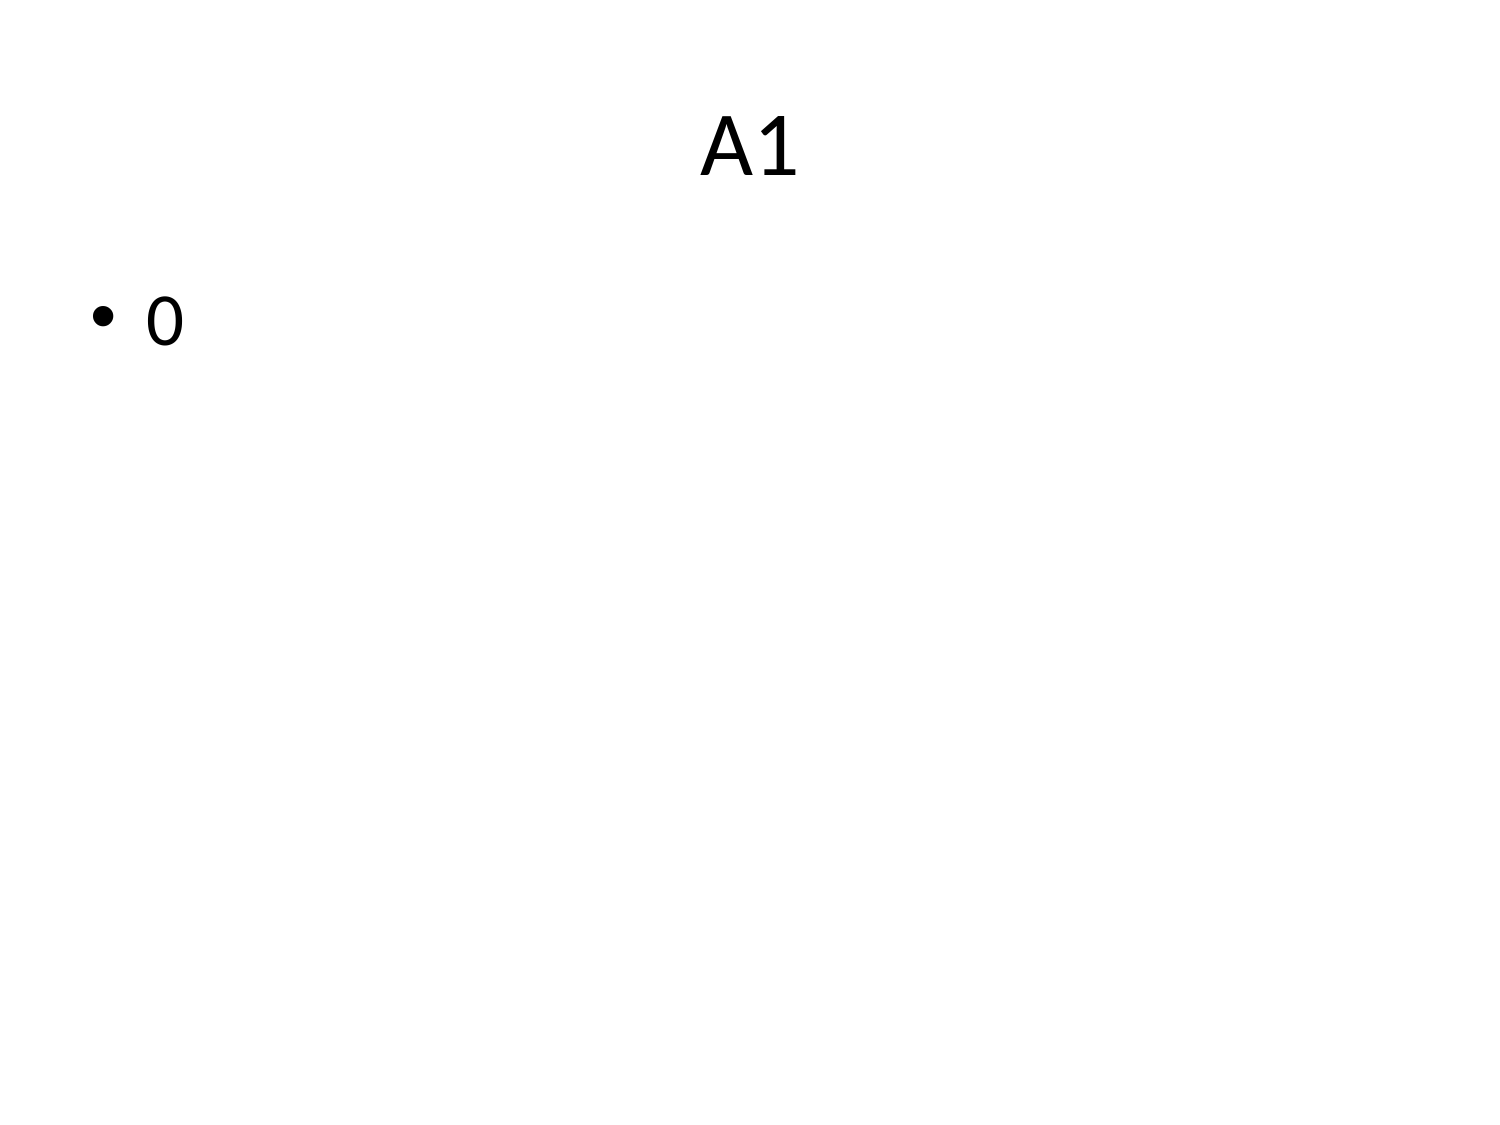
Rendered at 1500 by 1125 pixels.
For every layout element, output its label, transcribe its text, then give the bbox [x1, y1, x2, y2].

list 0 [75, 262, 1425, 1005]
title A1 [75, 45, 1425, 233]
